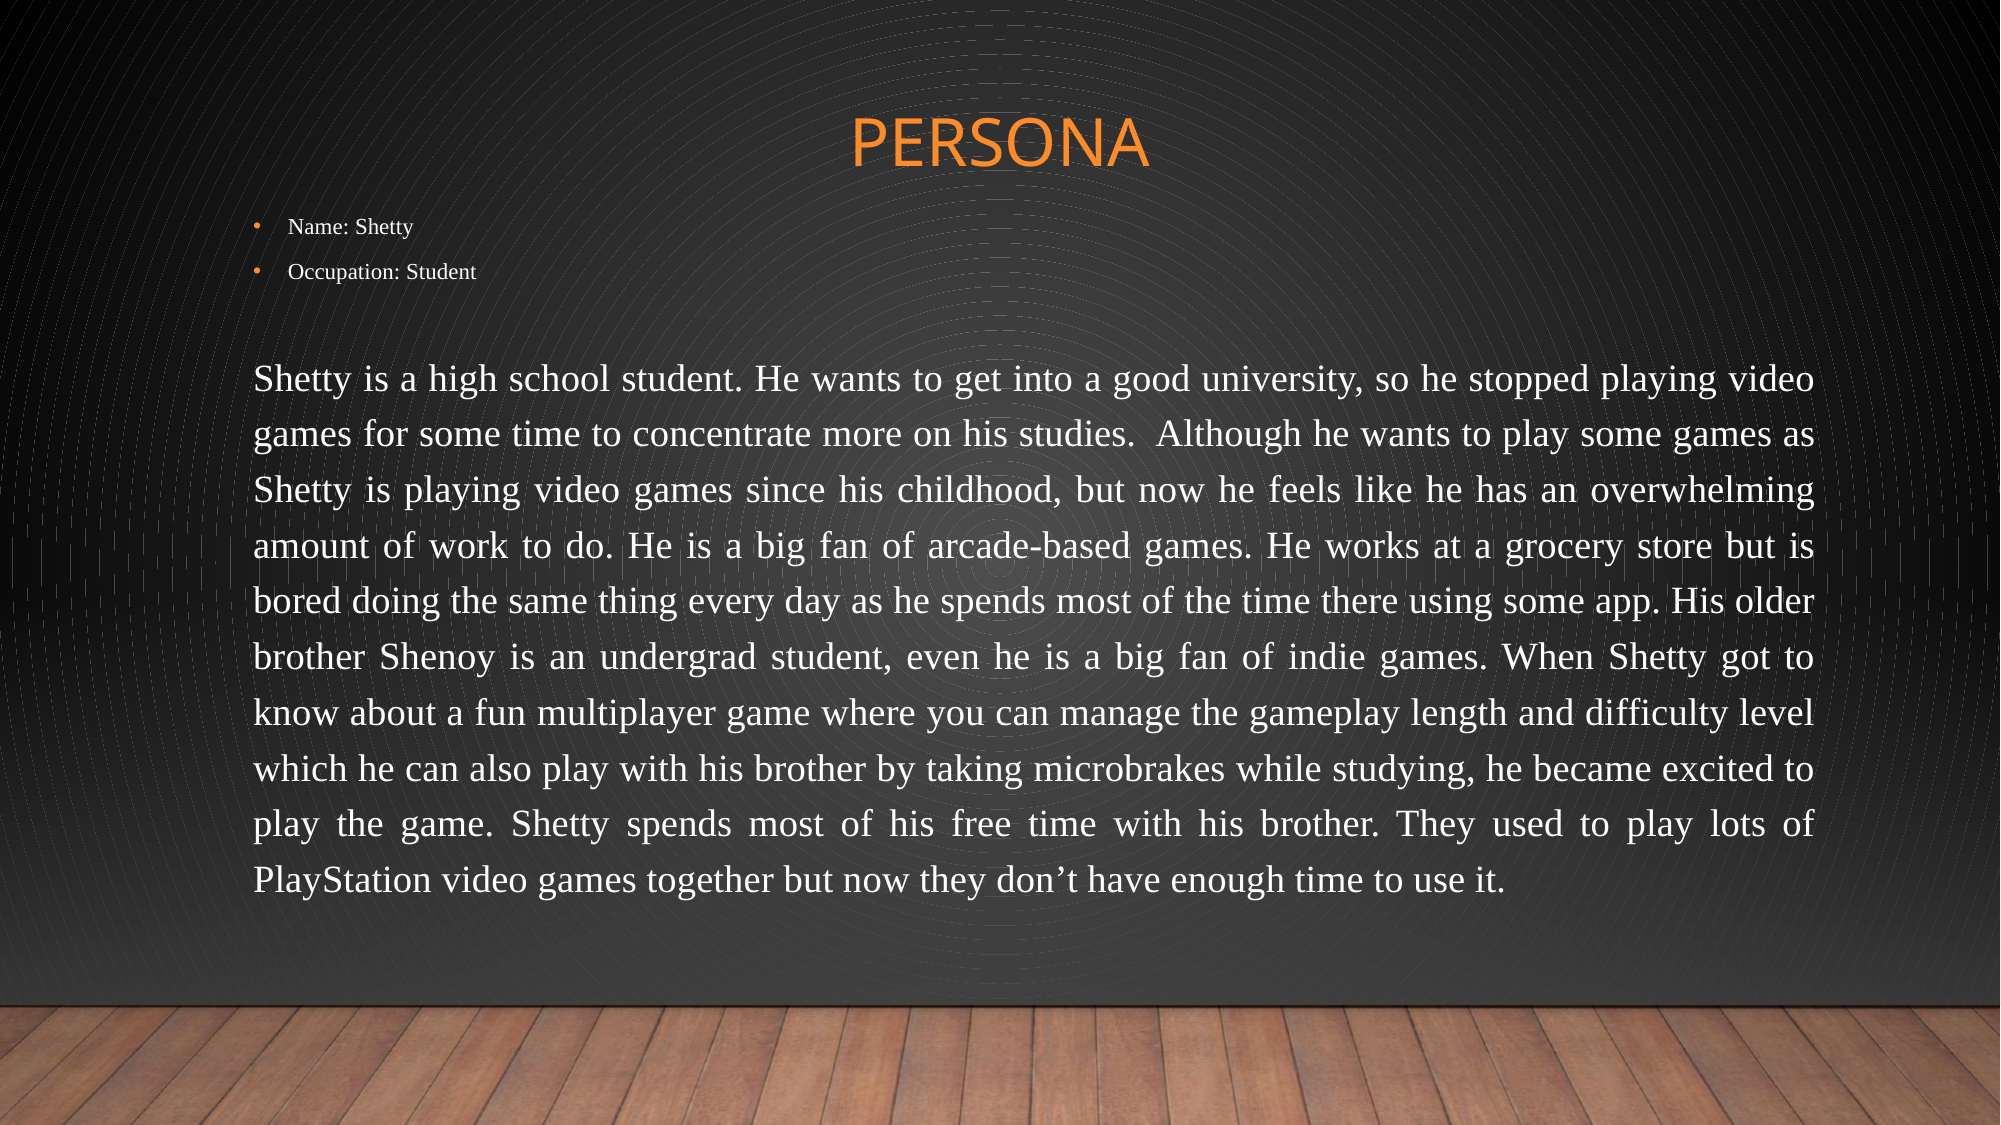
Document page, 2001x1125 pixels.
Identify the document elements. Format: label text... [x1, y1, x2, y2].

list Name: Shetty Occupation: Student Shetty is a high school student. He wants to get into a good university, so he stopped playing video games for some time to concentrate more on his studies. Although he wants to play some games as Shetty is playing video games since his childhood, but now he feels like he has an overwhelming amount of work to do. He is a big fan of arcade-based games. He works at a grocery store but is bored doing the same thing every day as he spends most of the time there using some app. His older brother Shenoy is an undergrad student, even he is a big fan of indie games. When Shetty got to know about a fun multiplayer game where you can manage the gameplay length and difficulty level which he can also play with his brother by taking microbrakes while studying, he became excited to play the game. Shetty spends most of his free time with his brother. They used to play lots of PlayStation video games together but now they don’t have enough time to use it. [238, 198, 1832, 930]
title Persona [238, 59, 1763, 198]
picture [0, 1005, 2000, 1125]
